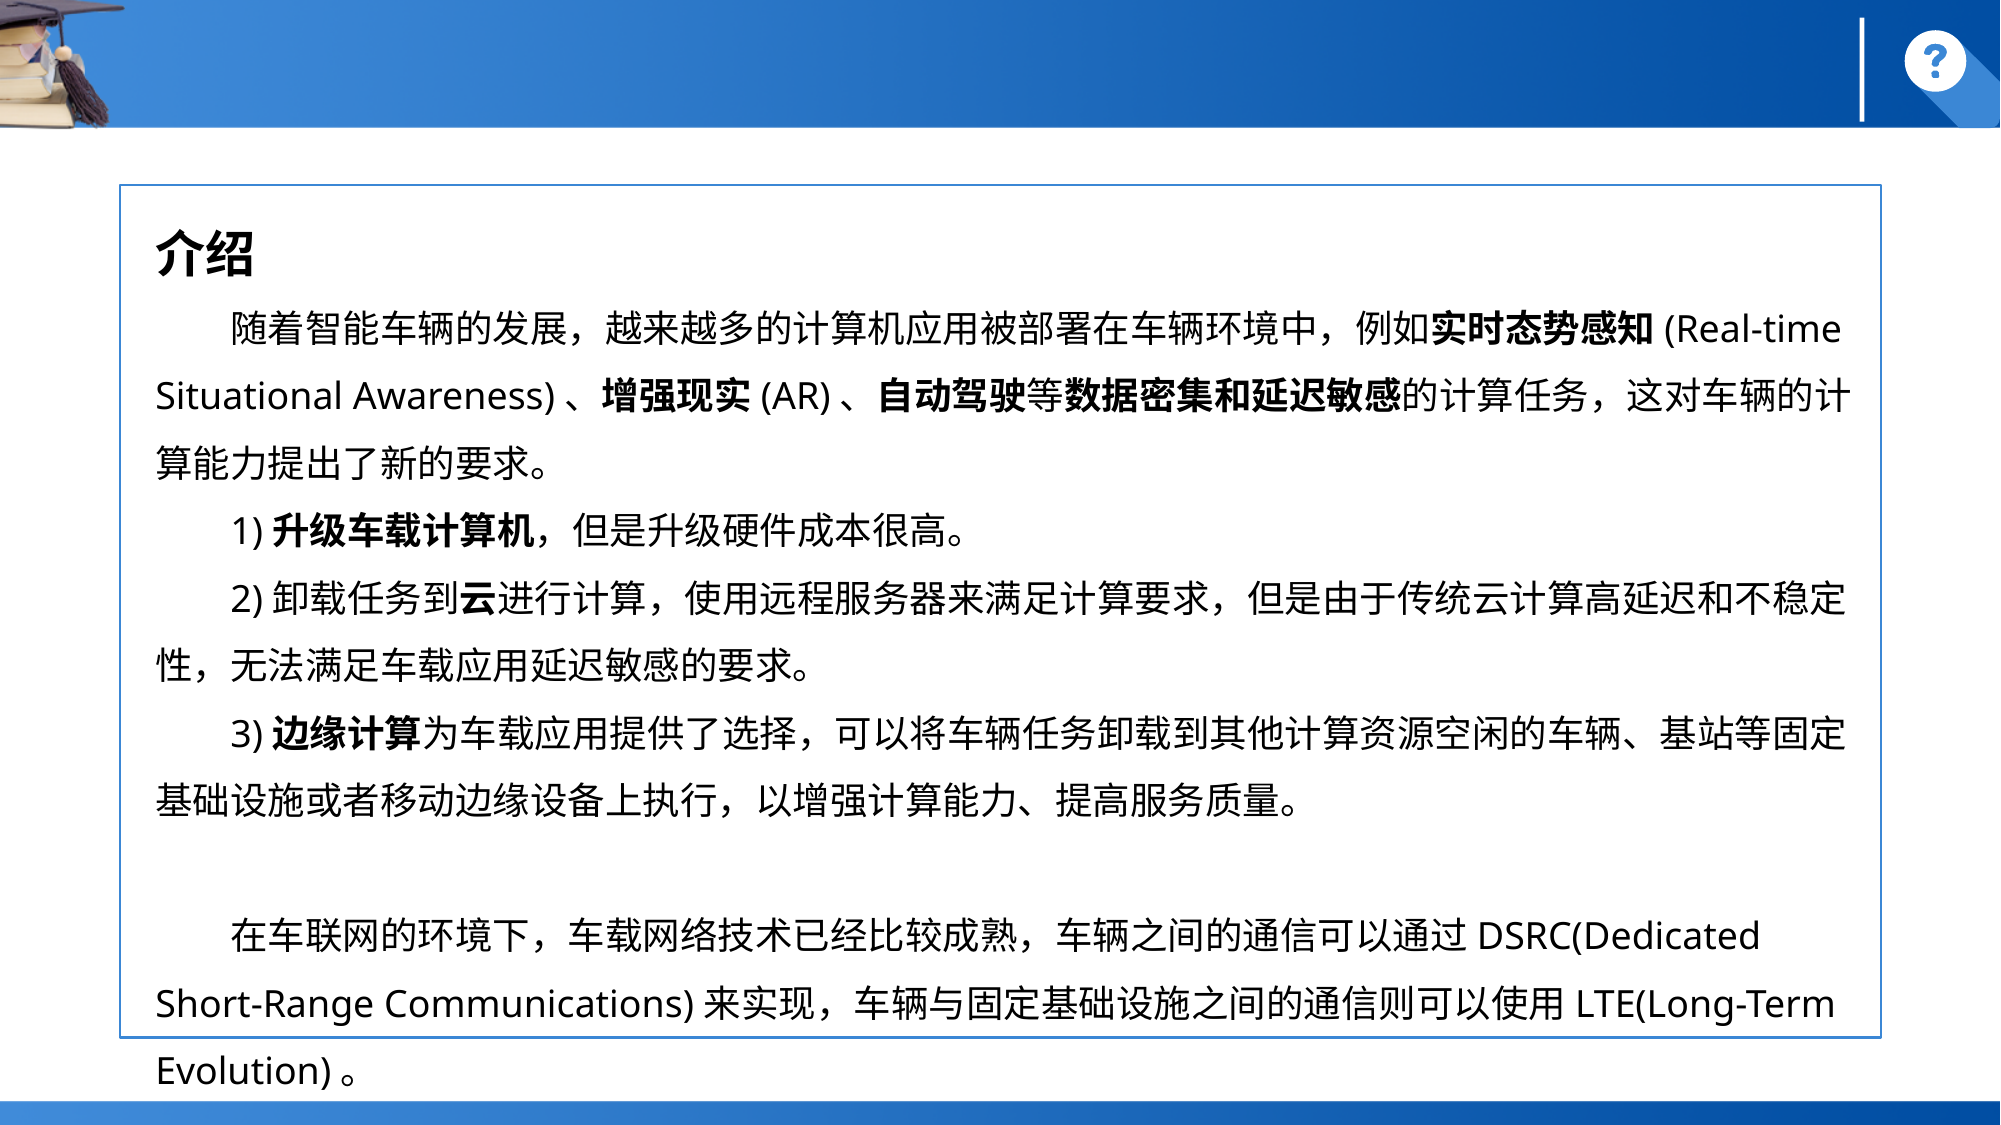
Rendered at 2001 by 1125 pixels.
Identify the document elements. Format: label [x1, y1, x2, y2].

text_box [1904, 29, 2000, 129]
picture [0, 0, 2000, 1125]
